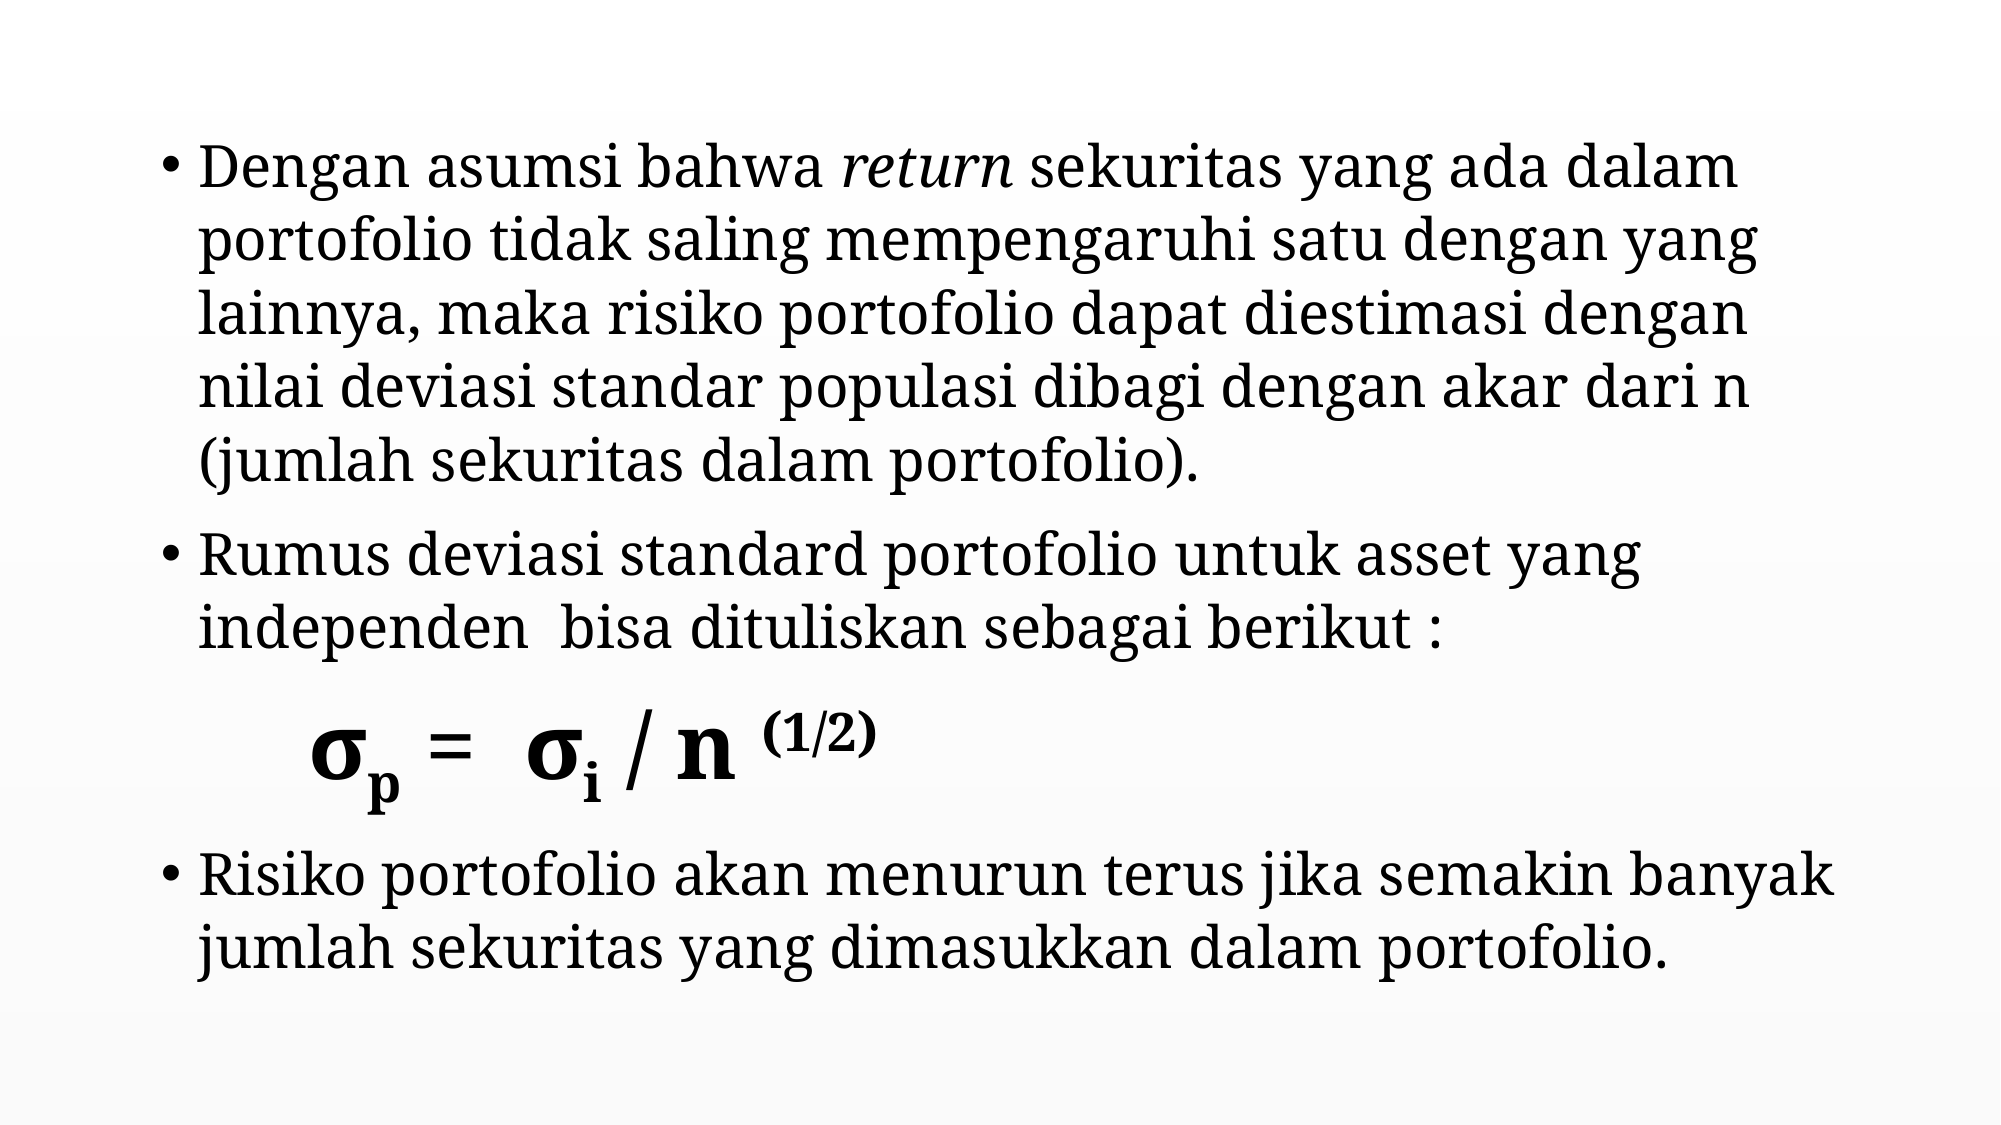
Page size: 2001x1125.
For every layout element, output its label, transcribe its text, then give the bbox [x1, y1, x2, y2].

list Dengan asumsi bahwa return sekuritas yang ada dalam portofolio tidak saling mempengaruhi satu dengan yang lainnya, maka risiko portofolio dapat diestimasi dengan nilai deviasi standar populasi dibagi dengan akar dari n (jumlah sekuritas dalam portofolio). Rumus deviasi standard portofolio untuk asset yang independen bisa dituliskan sebagai berikut : σp = σi / n (1/2) Risiko portofolio akan menurun terus jika semakin banyak jumlah sekuritas yang dimasukkan dalam portofolio. [145, 117, 1871, 1027]
